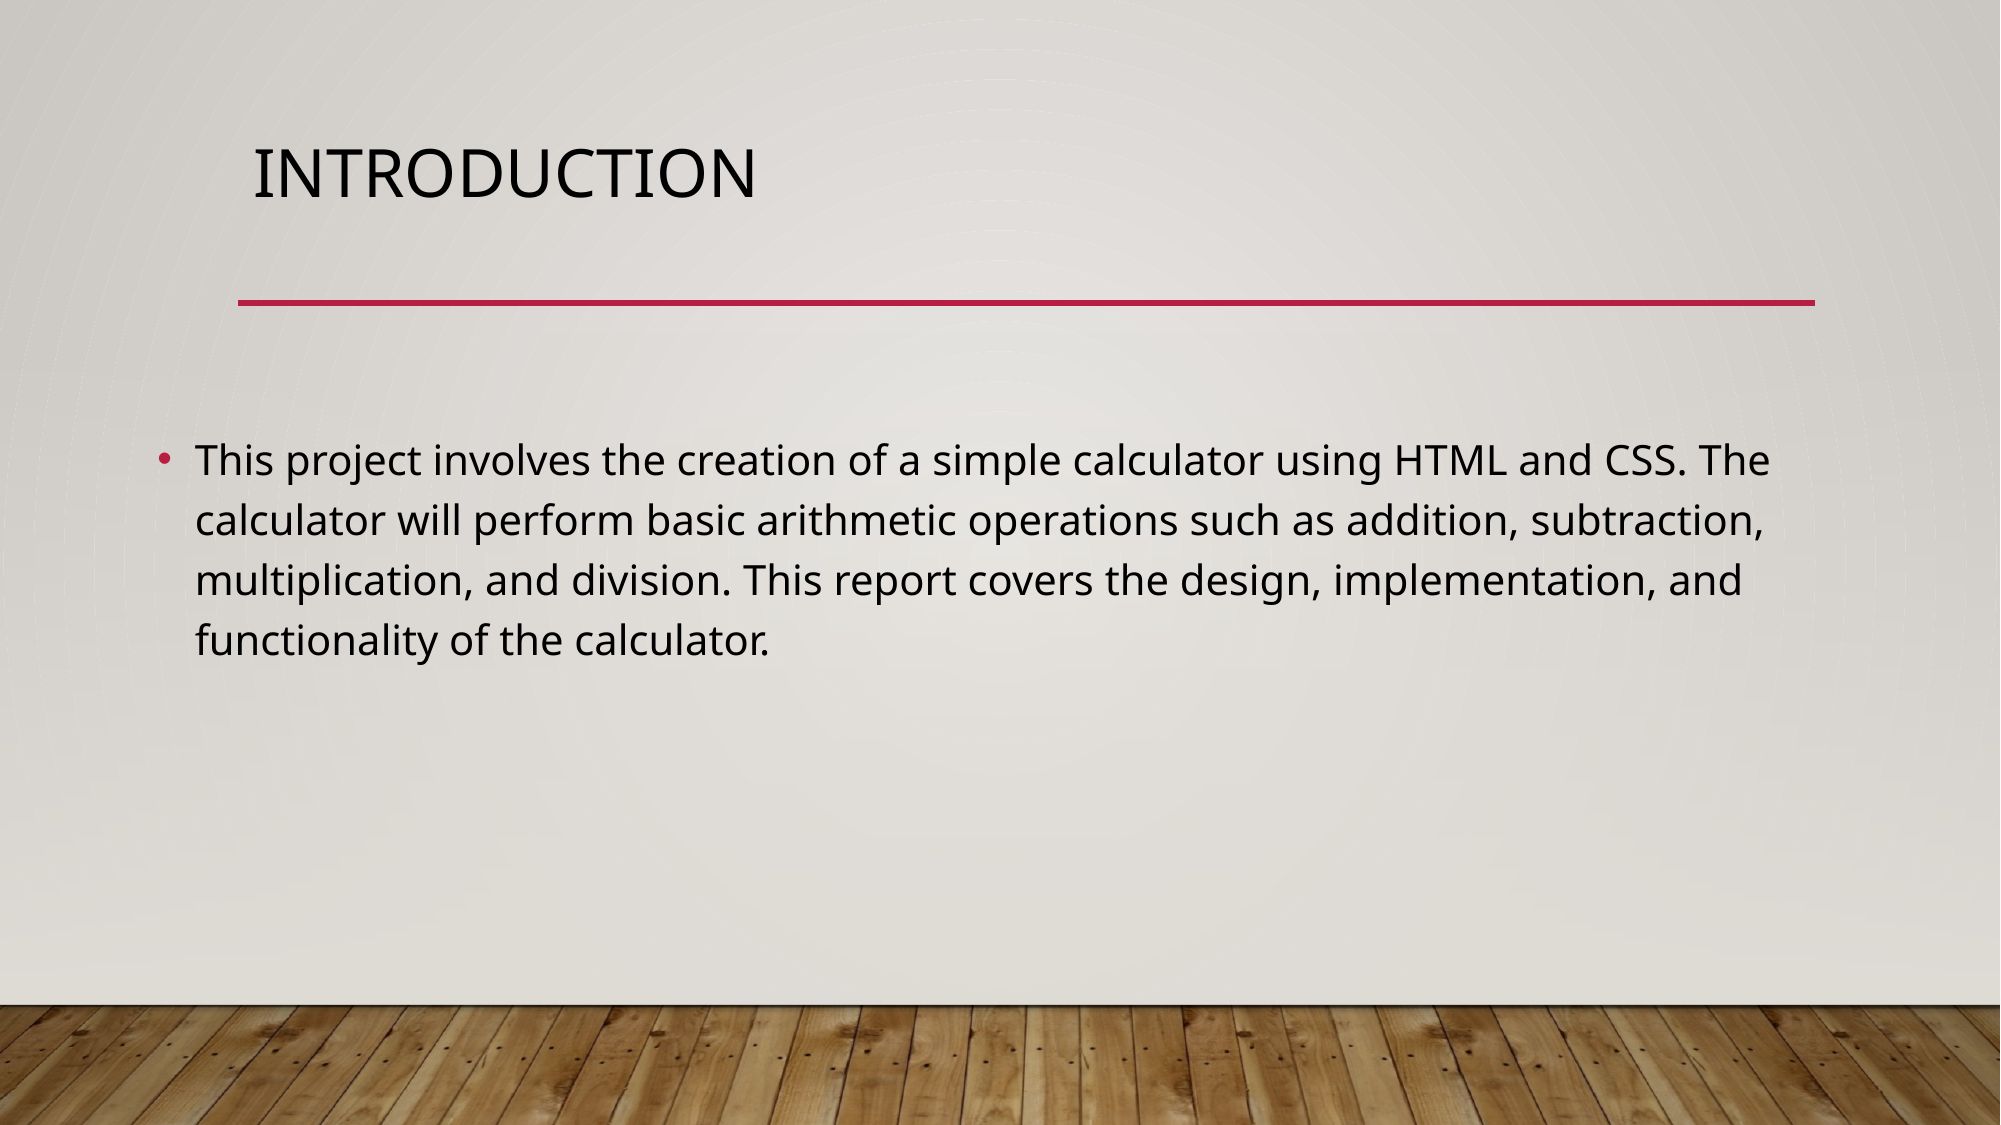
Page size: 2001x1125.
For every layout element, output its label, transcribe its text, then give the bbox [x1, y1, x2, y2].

picture [0, 1005, 2000, 1125]
title introduction [238, 131, 1814, 305]
list This project involves the creation of a simple calculator using HTML and CSS. The calculator will perform basic arithmetic operations such as addition, subtraction, multiplication, and division. This report covers the design, implementation, and functionality of the calculator. [142, 415, 1814, 947]
